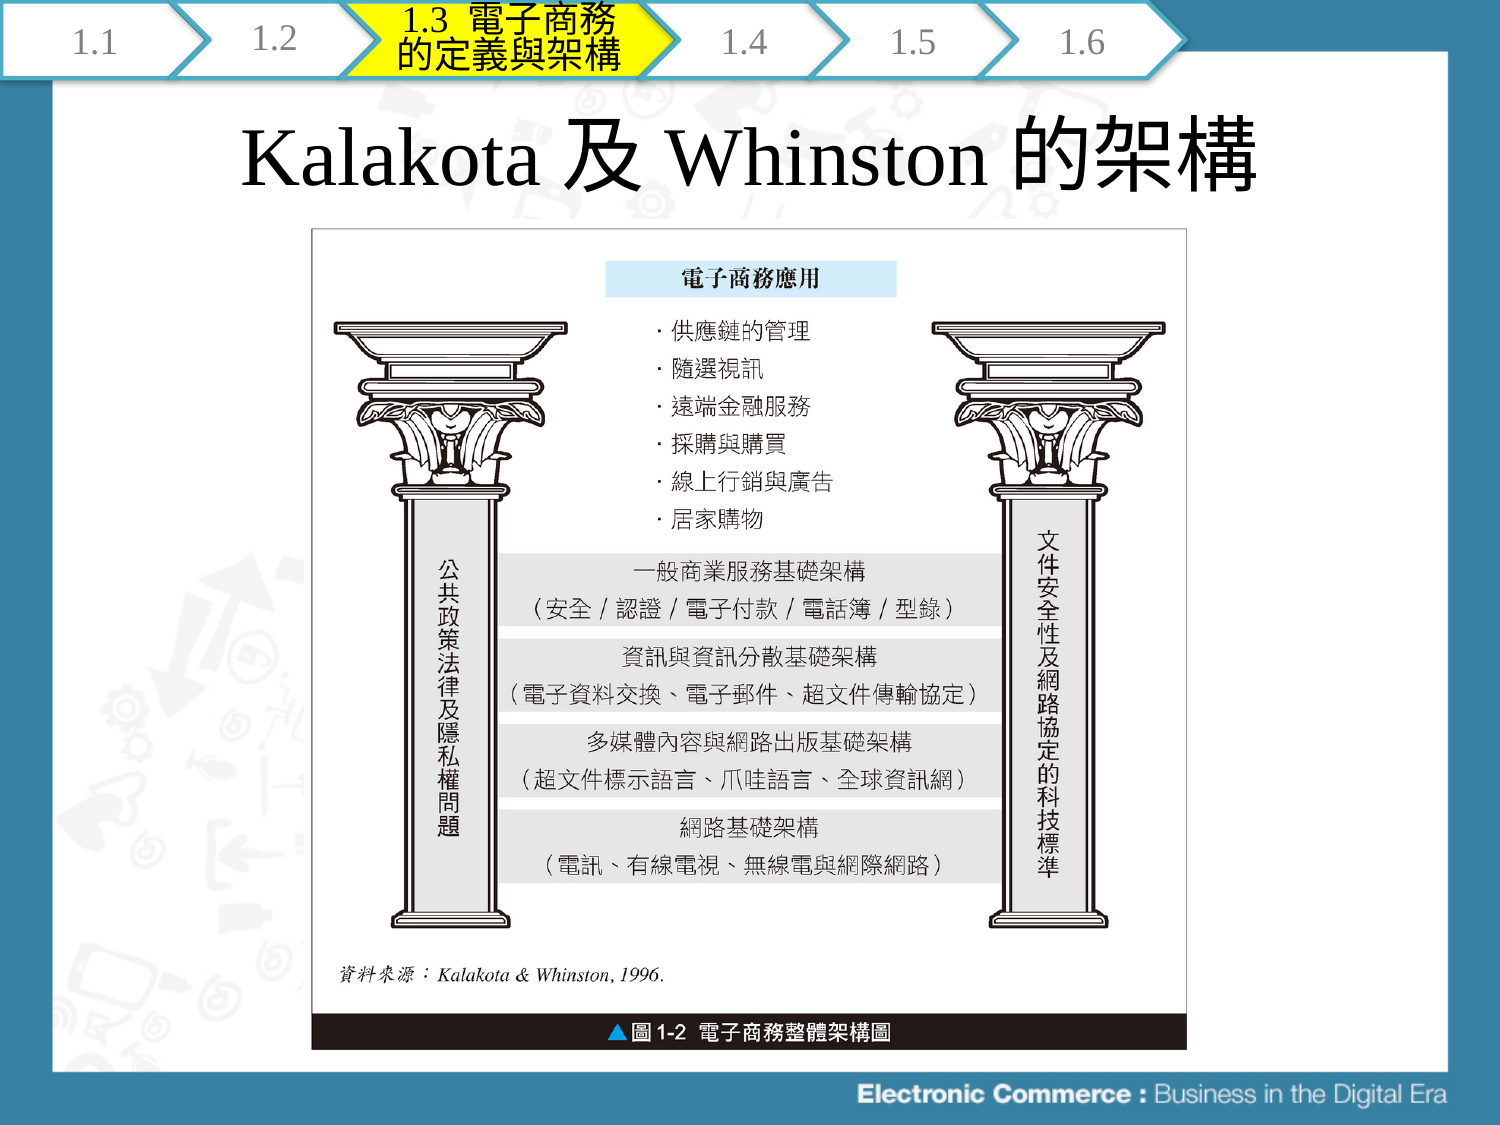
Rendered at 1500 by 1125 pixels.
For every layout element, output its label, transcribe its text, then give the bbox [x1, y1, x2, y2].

title Kalakota及Whinston的架構 [635, 58, 1425, 246]
picture [0, 0, 1500, 1125]
title Kalakota及Whinston的架構 [74, 88, 549, 246]
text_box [554, 0, 632, 633]
